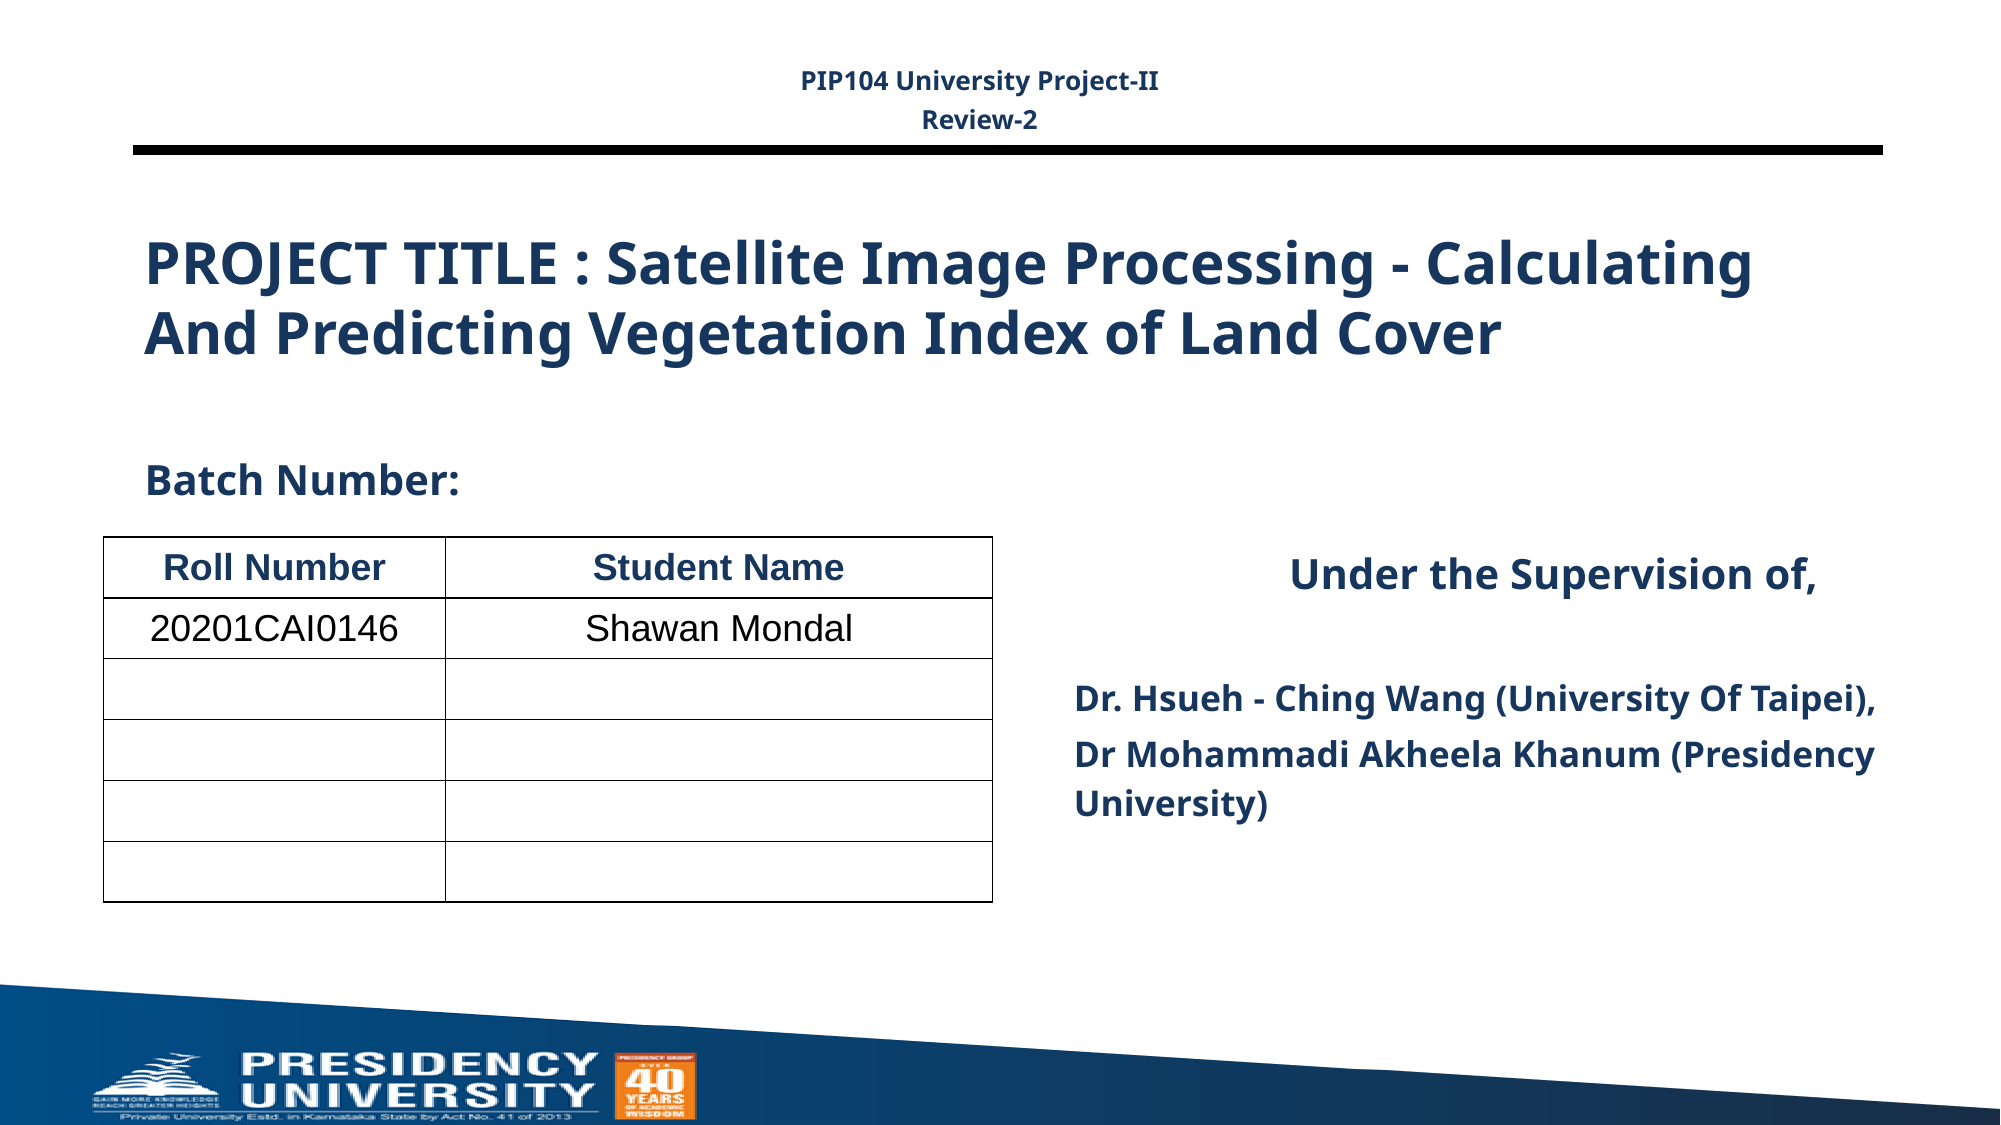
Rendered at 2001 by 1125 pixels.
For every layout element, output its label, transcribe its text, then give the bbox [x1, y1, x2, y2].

text_box Under the Supervision of, Dr. Hsueh - Ching Wang (University Of Taipei), Dr Mohammadi Akheela Khanum (Presidency University) [1058, 537, 2000, 937]
title PROJECT TITLE : Satellite Image Processing - Calculating And Predicting Vegetation Index of Land Cover [129, 175, 1830, 417]
table_header Student Name [446, 538, 992, 597]
table_cell [446, 781, 992, 841]
table_cell [104, 781, 445, 841]
table_cell [446, 842, 992, 901]
table_cell 20201CAI0146 [104, 599, 445, 658]
table_cell [104, 720, 445, 780]
table_cell [446, 659, 992, 719]
table_header Roll Number [104, 538, 445, 597]
table_cell [446, 720, 992, 780]
text_box PIP104 University Project-II Review-2 [653, 54, 1306, 146]
subtitle Batch Number: [129, 446, 781, 536]
table_cell [104, 659, 445, 719]
table_cell [104, 842, 445, 901]
picture [0, 982, 2000, 1125]
table_cell Shawan Mondal [446, 599, 992, 658]
